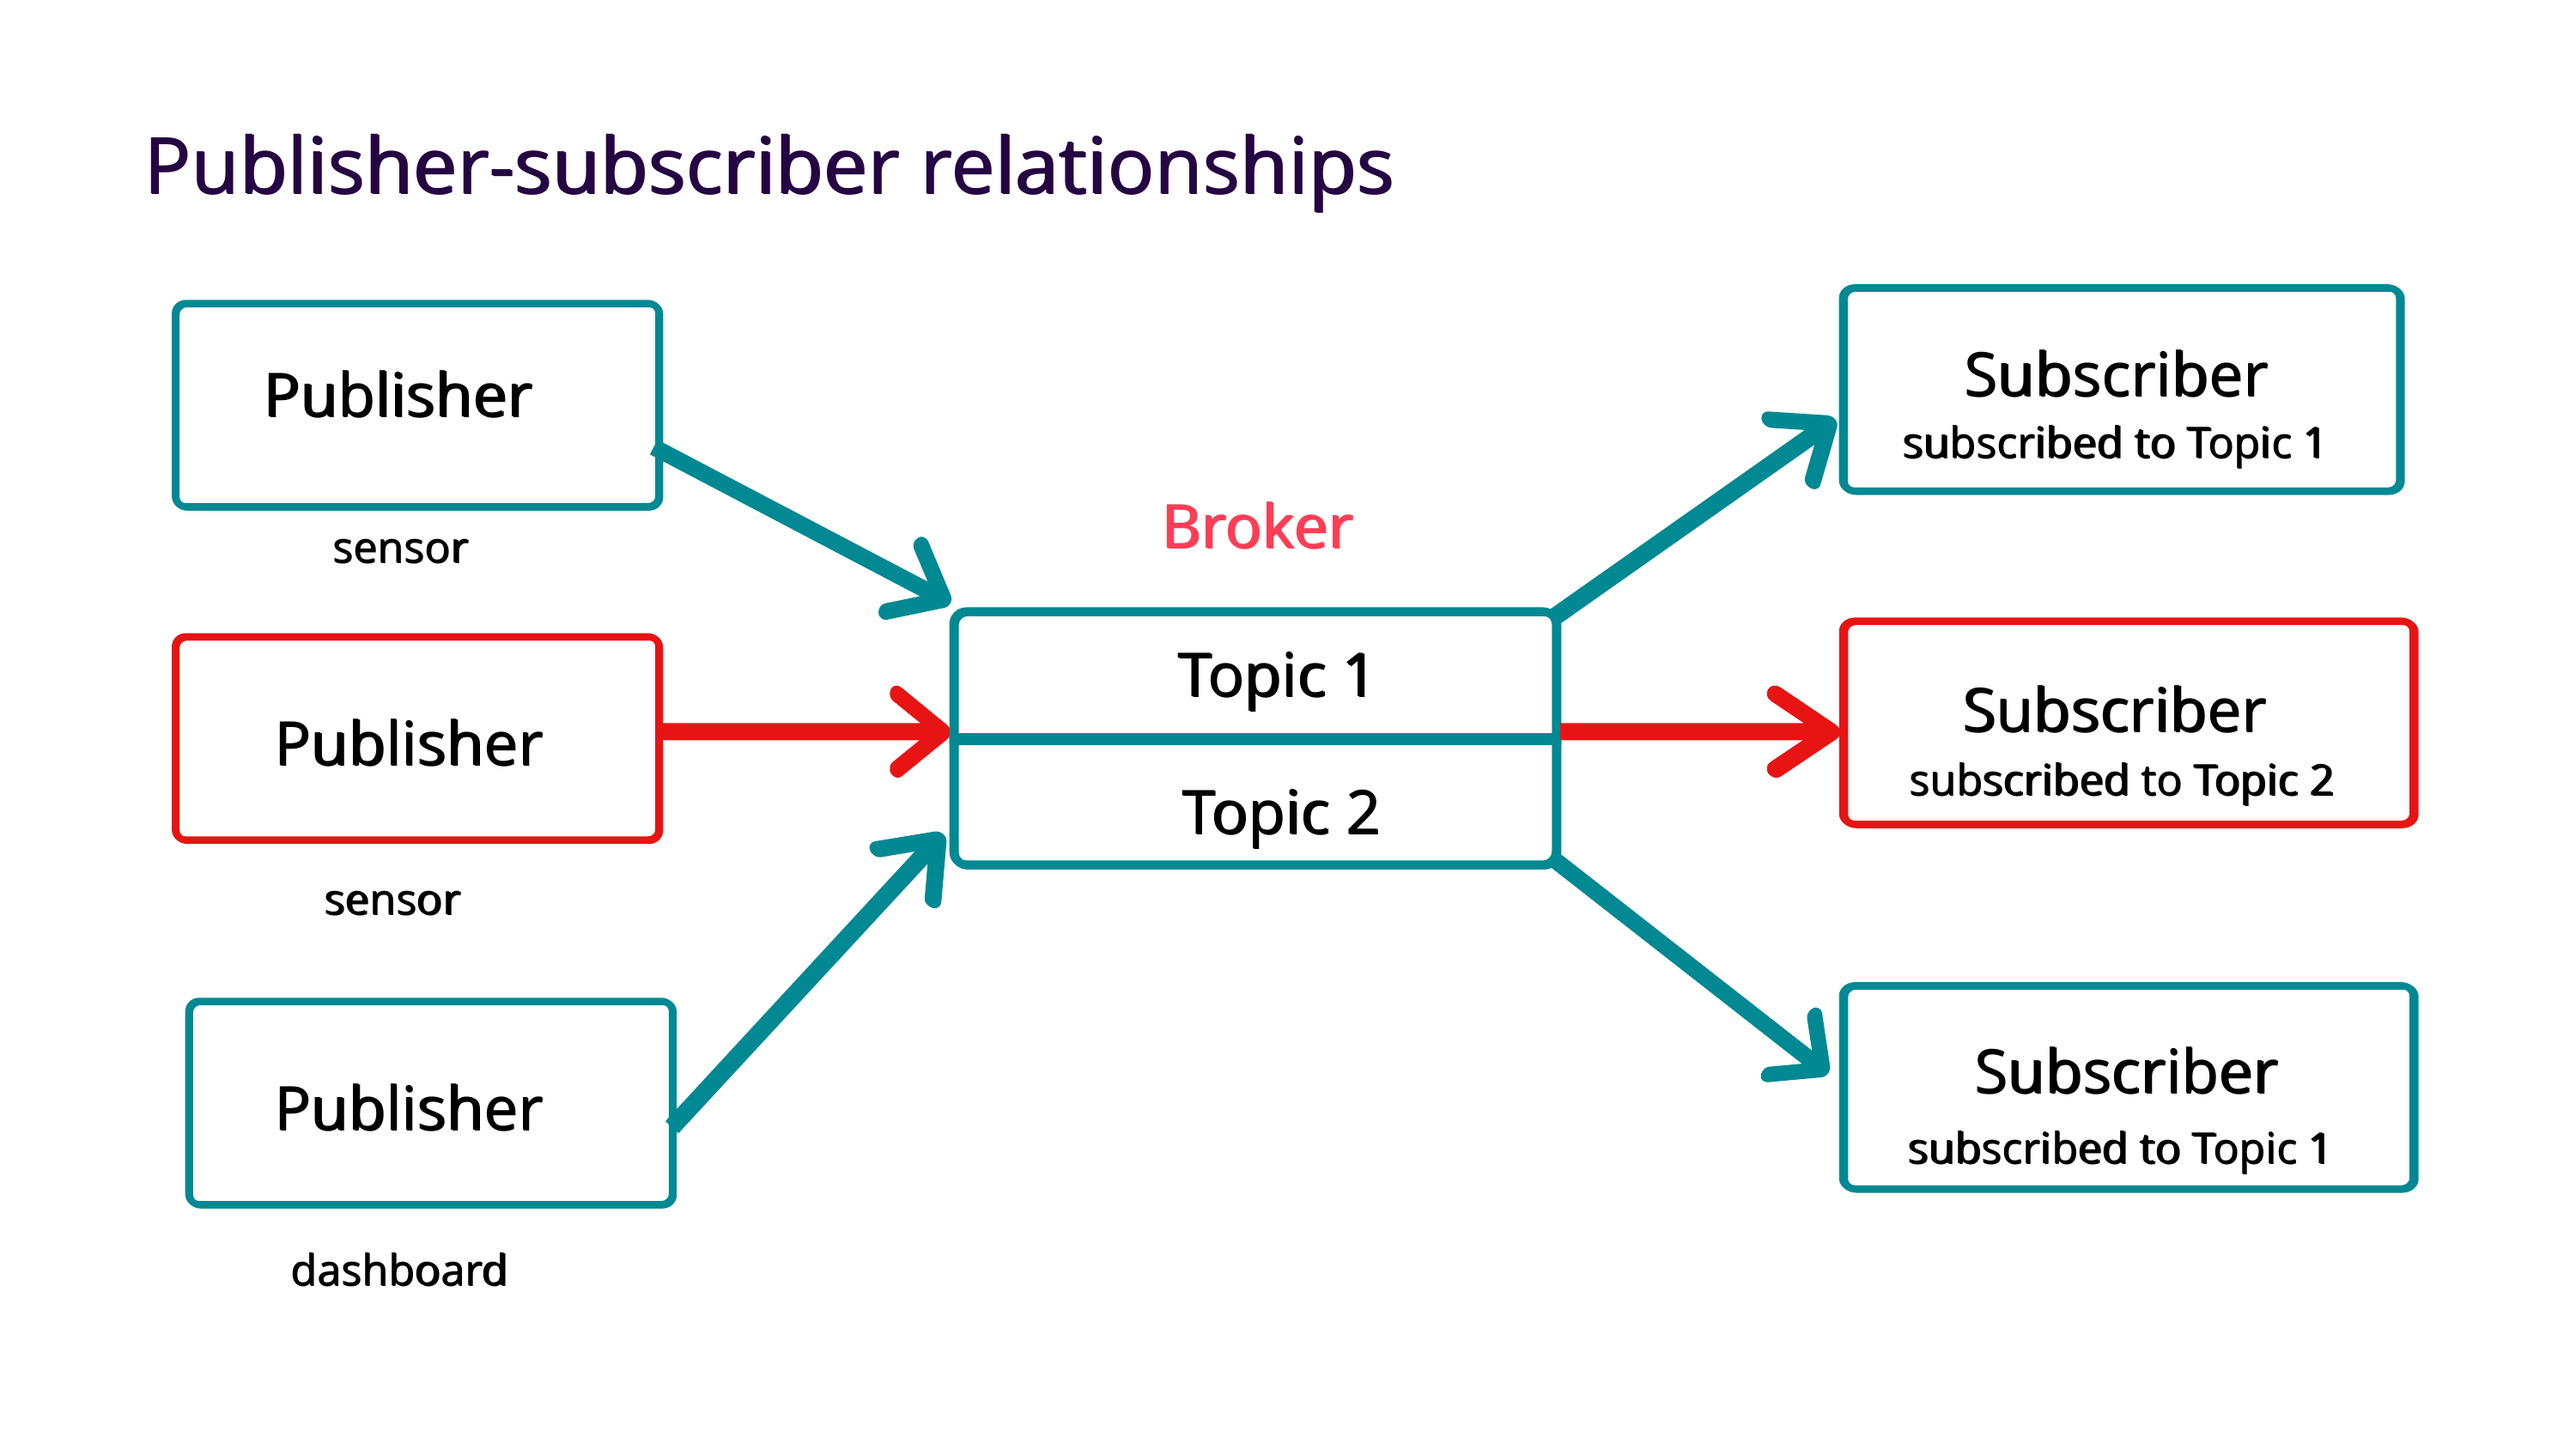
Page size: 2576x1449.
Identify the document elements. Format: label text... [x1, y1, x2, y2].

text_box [661, 685, 950, 778]
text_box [1838, 617, 2418, 828]
text_box sensor [321, 863, 464, 924]
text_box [949, 607, 1560, 691]
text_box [1838, 283, 2404, 494]
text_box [1522, 471, 1866, 564]
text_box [185, 997, 676, 1208]
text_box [171, 633, 663, 844]
text_box sensor [329, 518, 472, 572]
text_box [634, 478, 969, 571]
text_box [1559, 685, 1839, 778]
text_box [607, 934, 1007, 1027]
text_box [1838, 981, 2418, 1192]
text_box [143, 119, 1436, 248]
text_box dashboard [252, 1234, 547, 1294]
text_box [1518, 920, 1864, 1013]
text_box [949, 790, 1560, 870]
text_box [171, 300, 663, 511]
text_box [950, 692, 1559, 785]
text_box Broker [1121, 475, 1395, 561]
